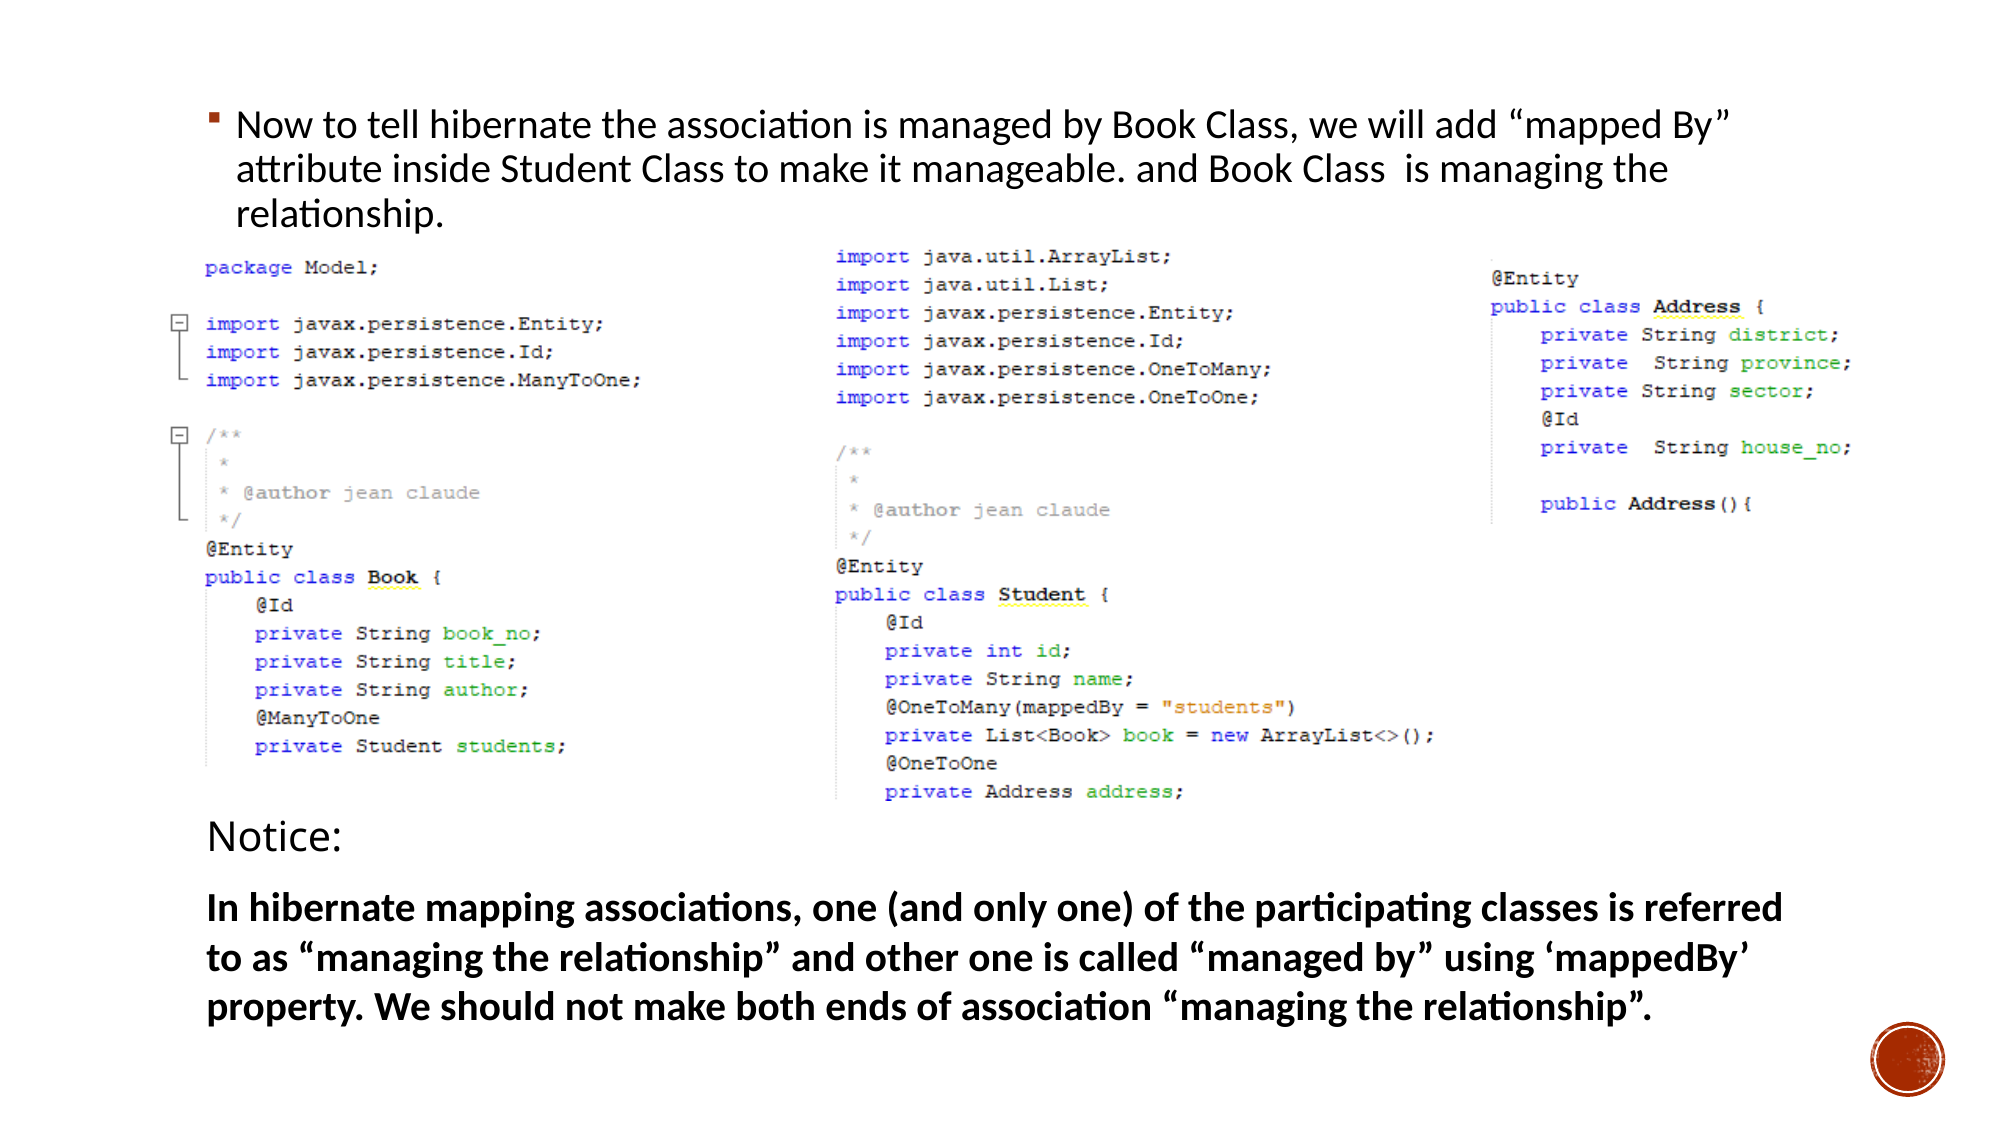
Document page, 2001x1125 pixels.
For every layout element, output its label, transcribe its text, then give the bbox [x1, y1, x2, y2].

picture [168, 255, 808, 768]
picture [823, 247, 1465, 801]
picture [1474, 258, 1987, 524]
list Now to tell hibernate the association is managed by Book Class, we will add “mapped By” attribute inside Student Class to make it manageable. and Book Class is managing the relationship. Notice: In hibernate mapping associations, one (and only one) of the participating classes is referred to as “managing the relationship” and other one is called “managed by” using ‘mappedBy’ property. We should not make both ends of association “managing the relationship”. [191, 95, 1842, 1043]
